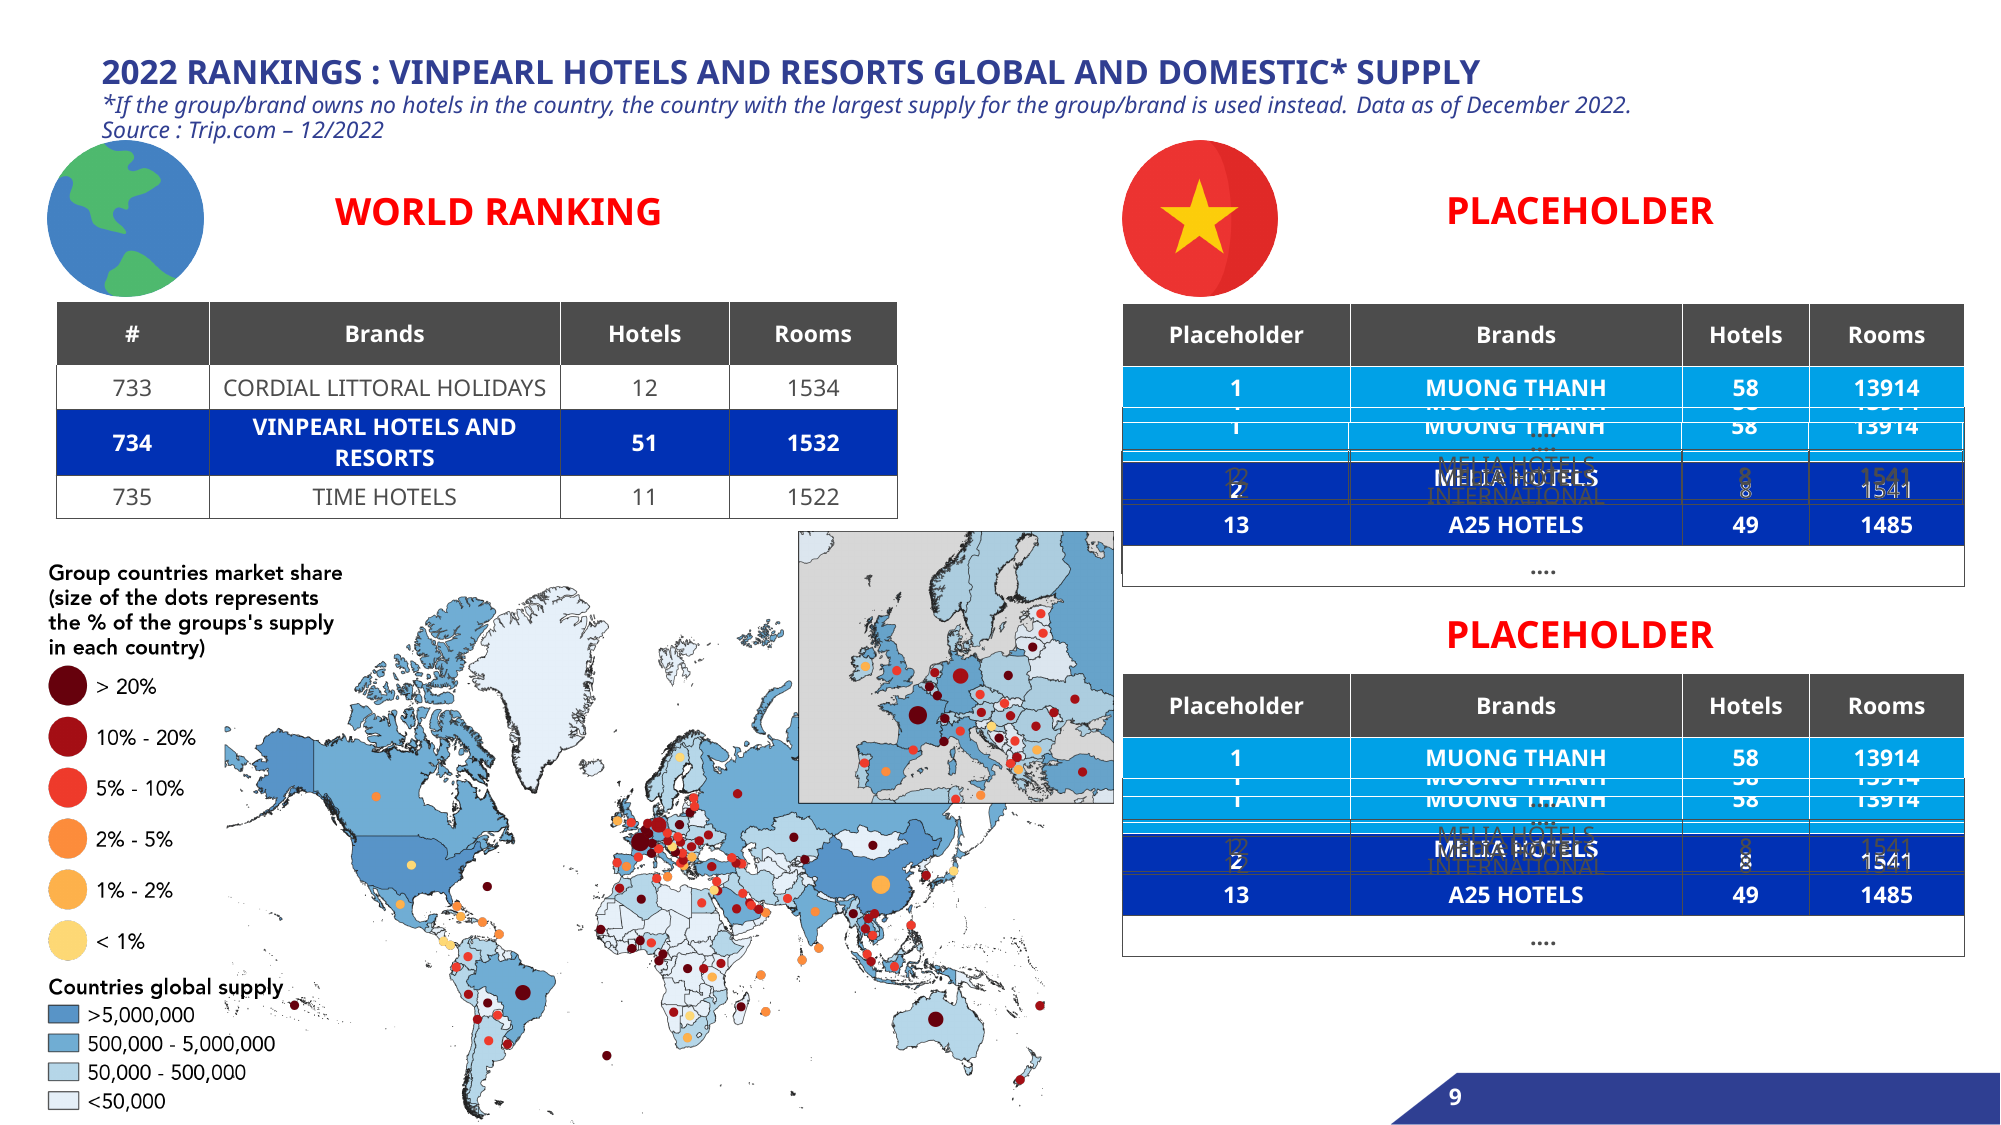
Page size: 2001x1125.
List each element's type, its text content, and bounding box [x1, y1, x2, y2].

table_cell 12 [1123, 450, 1350, 504]
table_cell …. [1123, 408, 1964, 449]
picture [0, 305, 2000, 1125]
table_cell 13914 [1810, 738, 1964, 778]
text_box PLACEHOLDER [1201, 603, 1959, 664]
table_cell 1485 [1810, 875, 1964, 915]
table_cell …. [1123, 546, 1964, 586]
title 2022 RANKINGS : VINPEARL HOTELS AND RESORTS GLOBAL AND DOMESTIC* SUPPLY *If the group/brand owns no hotels in the country, the country with the largest supply for the group/brand is used instead. Data as of December 2022. Source : Trip.com – 12/2022 [86, 67, 1788, 133]
table_header Hotels [1683, 674, 1809, 737]
table_cell 13 [1123, 875, 1350, 915]
table_cell A25 HOTELS [1351, 505, 1682, 545]
table_cell 1534 [812, 366, 897, 409]
table_header Placeholder [1123, 674, 1350, 737]
text_box PLACEHOLDER [1278, 180, 1959, 240]
table_cell MELIA HOTELS INTERNATIONAL [1351, 820, 1682, 874]
table_cell MUONG THANH [1351, 367, 1682, 407]
table_cell 58 [1683, 738, 1809, 778]
table_header Placeholder [1123, 304, 1350, 366]
table_cell 58 [1683, 367, 1809, 407]
table_header Brands [210, 302, 560, 363]
text_box 9 [1411, 1074, 1500, 1122]
picture [47, 140, 204, 297]
table_cell 13 [1123, 505, 1350, 545]
table_header Brands [1351, 674, 1682, 737]
table_cell 49 [1683, 505, 1809, 545]
table_header Brands [1351, 304, 1682, 366]
table_cell 8 [1683, 450, 1809, 504]
table_cell A25 HOTELS [1351, 875, 1682, 915]
table_cell 1541 [1810, 450, 1964, 504]
table_cell 12 [1123, 820, 1350, 874]
table_header # [57, 302, 209, 363]
table_cell 1532 [812, 410, 897, 475]
table_header Rooms [730, 302, 897, 365]
table_cell MELIA HOTELS INTERNATIONAL [1351, 450, 1682, 504]
table_cell 13914 [1810, 367, 1964, 407]
table_cell 49 [1683, 875, 1809, 915]
table_cell 1 [1123, 367, 1350, 407]
text_box WORLD RANKING [204, 180, 878, 240]
table_cell 1522 [812, 476, 897, 518]
table_header Rooms [1810, 674, 1964, 737]
table_cell 1485 [1810, 505, 1964, 545]
table_header Rooms [1810, 304, 1964, 366]
table_cell …. [1123, 779, 1964, 819]
picture [1121, 140, 1278, 297]
table_cell MUONG THANH [1351, 738, 1682, 778]
table_cell 1 [1123, 738, 1350, 778]
table_cell …. [1123, 916, 1964, 956]
table_header Hotels [1683, 304, 1809, 366]
table_cell 8 [1683, 820, 1809, 874]
table_header Hotels [561, 302, 729, 363]
table_cell 1541 [1810, 820, 1964, 874]
